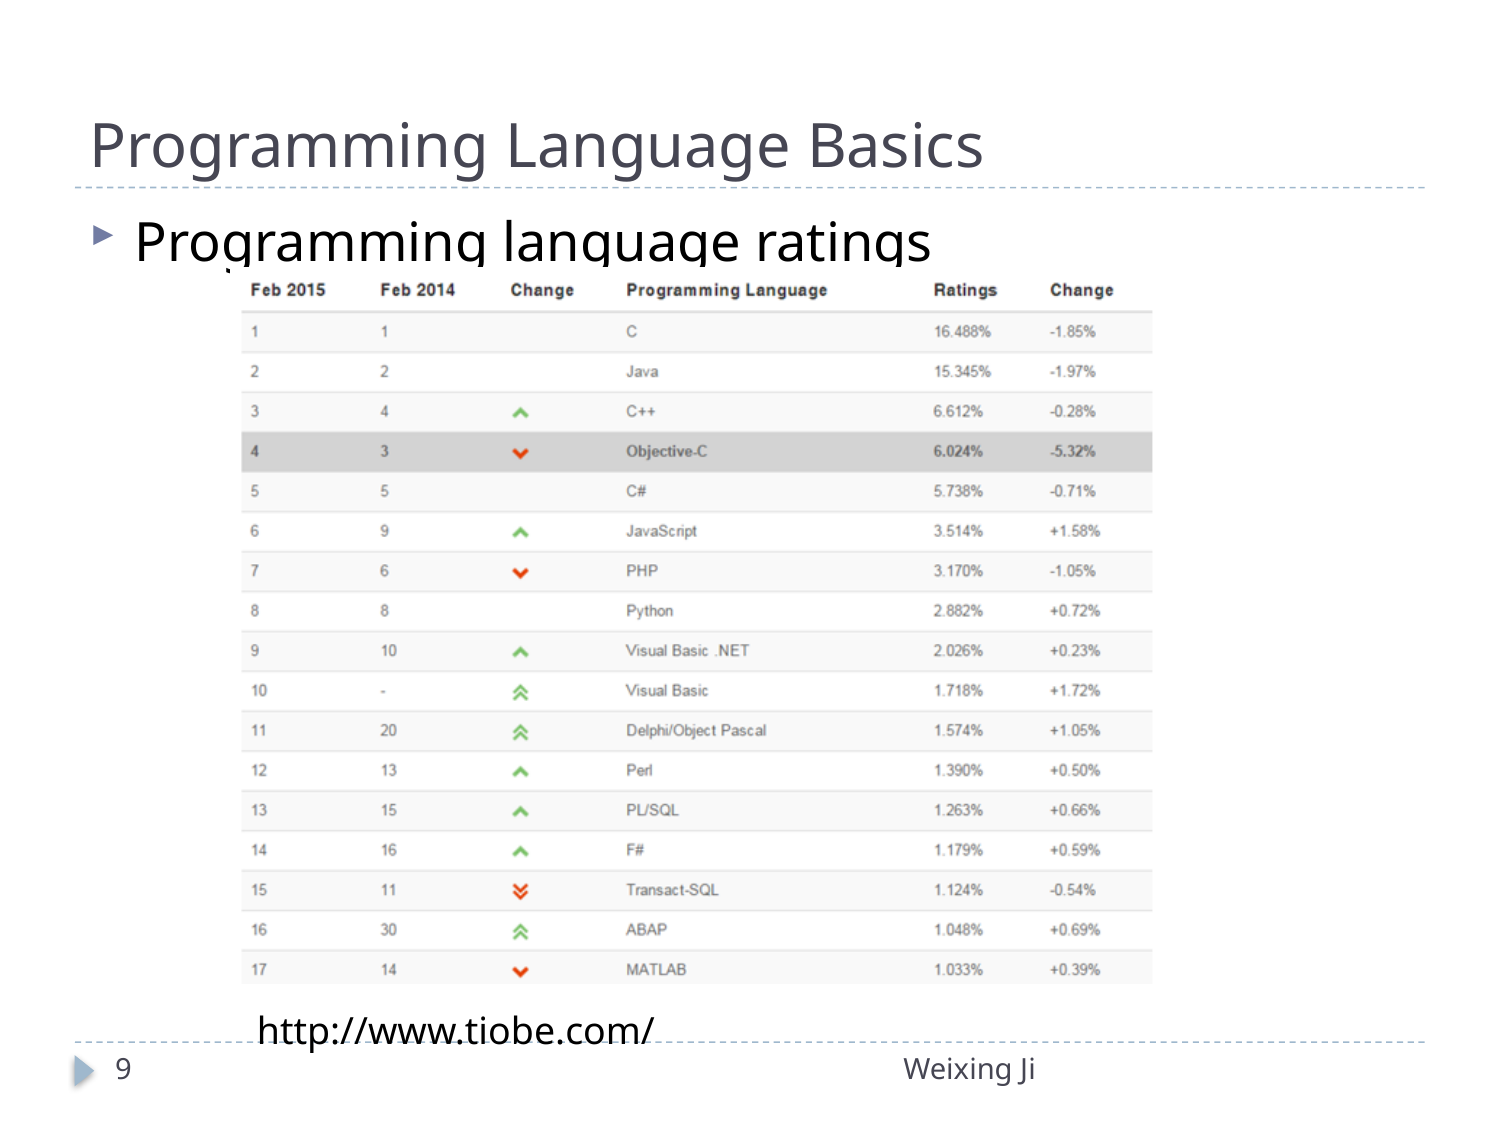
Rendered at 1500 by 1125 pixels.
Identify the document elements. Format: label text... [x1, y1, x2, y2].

text_box http://www.tiobe.com/ [242, 999, 1187, 1060]
list Programming language ratings [75, 200, 1425, 1010]
slide_number 9 [100, 1042, 426, 1103]
title Programming Language Basics [75, 24, 1425, 188]
picture [229, 266, 1200, 984]
footer Weixing Ji [475, 1060, 1051, 1103]
